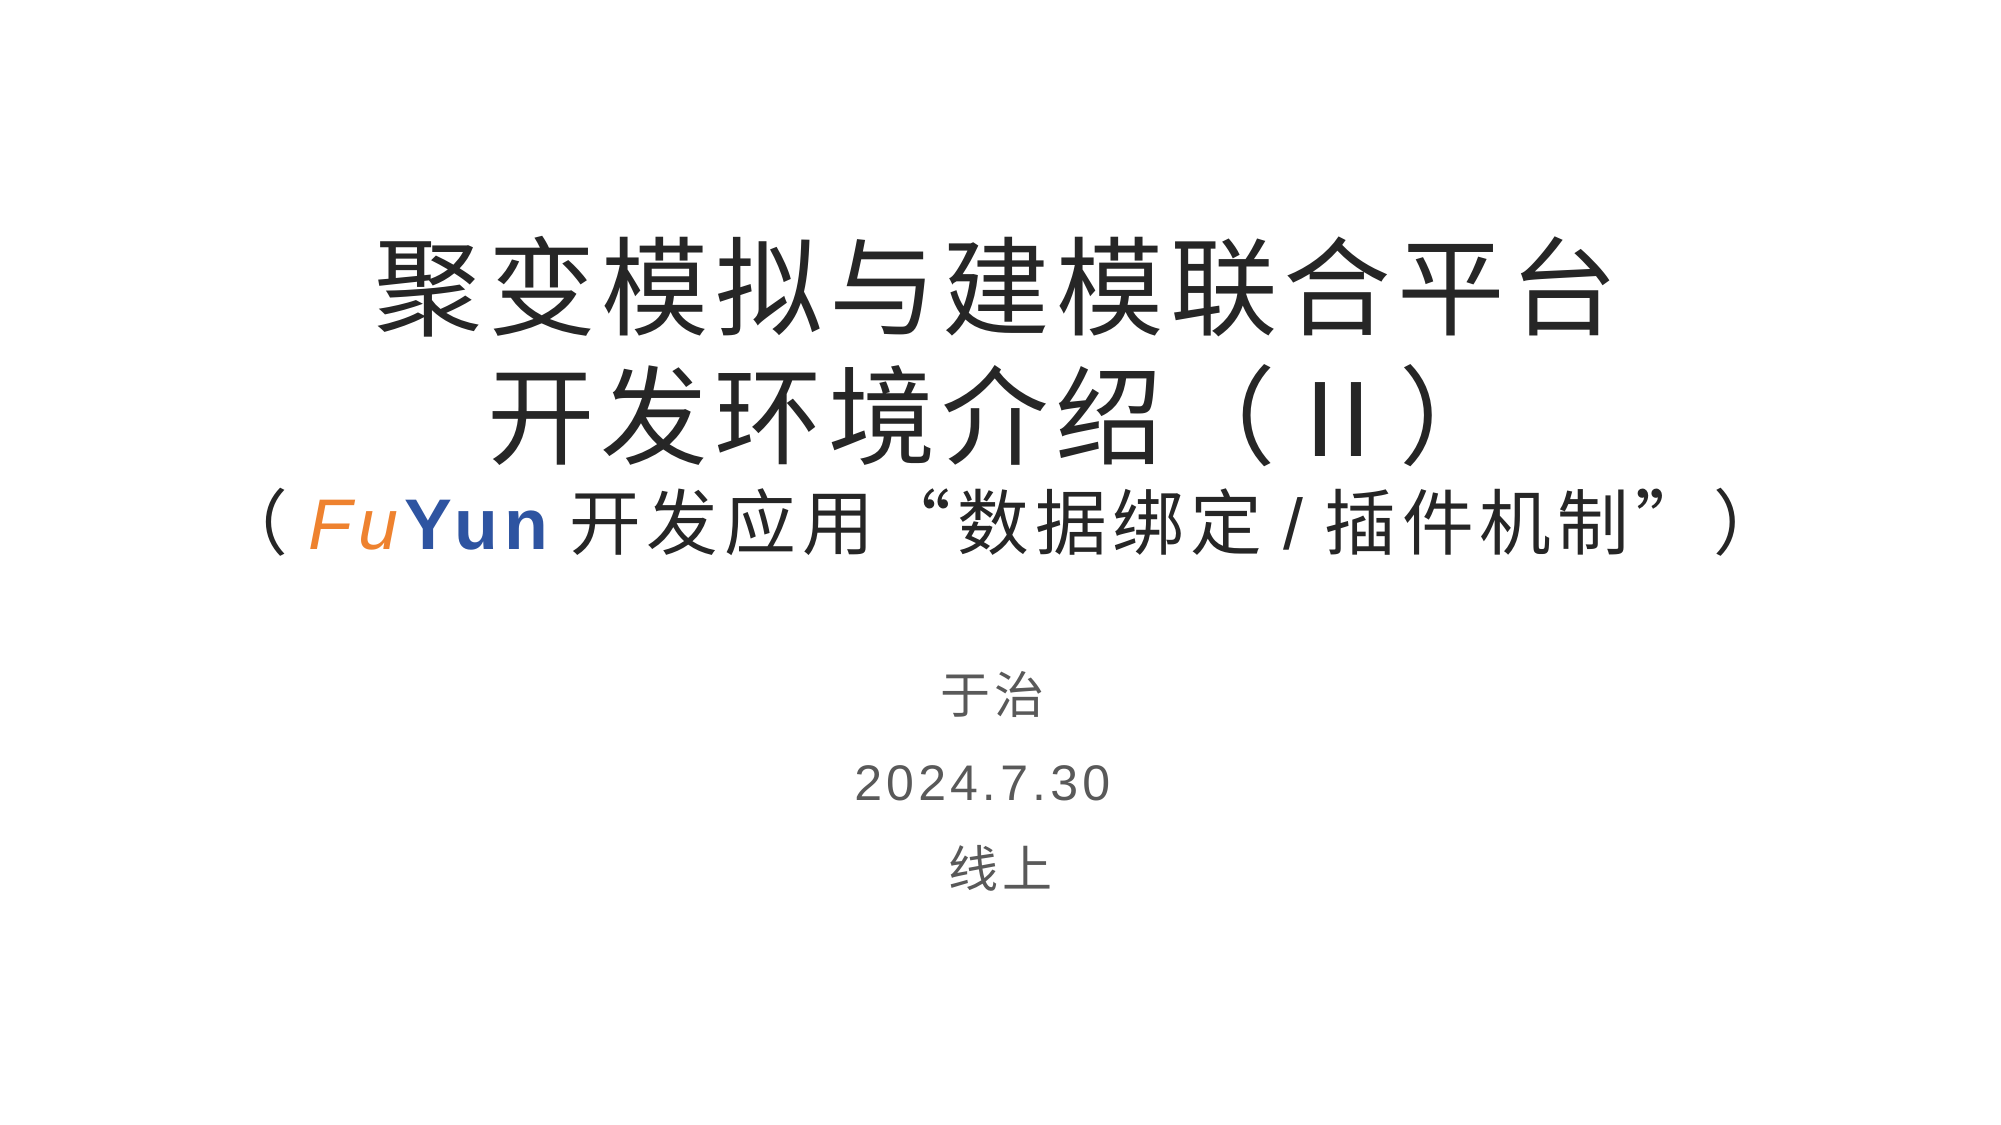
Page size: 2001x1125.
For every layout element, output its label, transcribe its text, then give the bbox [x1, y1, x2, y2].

title 聚变模拟与建模联合平台 开发环境介绍（II） （FuYun开发应用“数据绑定/插件机制”） [196, 149, 1805, 572]
subtitle 于治 2024.7.30 线上 [196, 649, 1805, 923]
